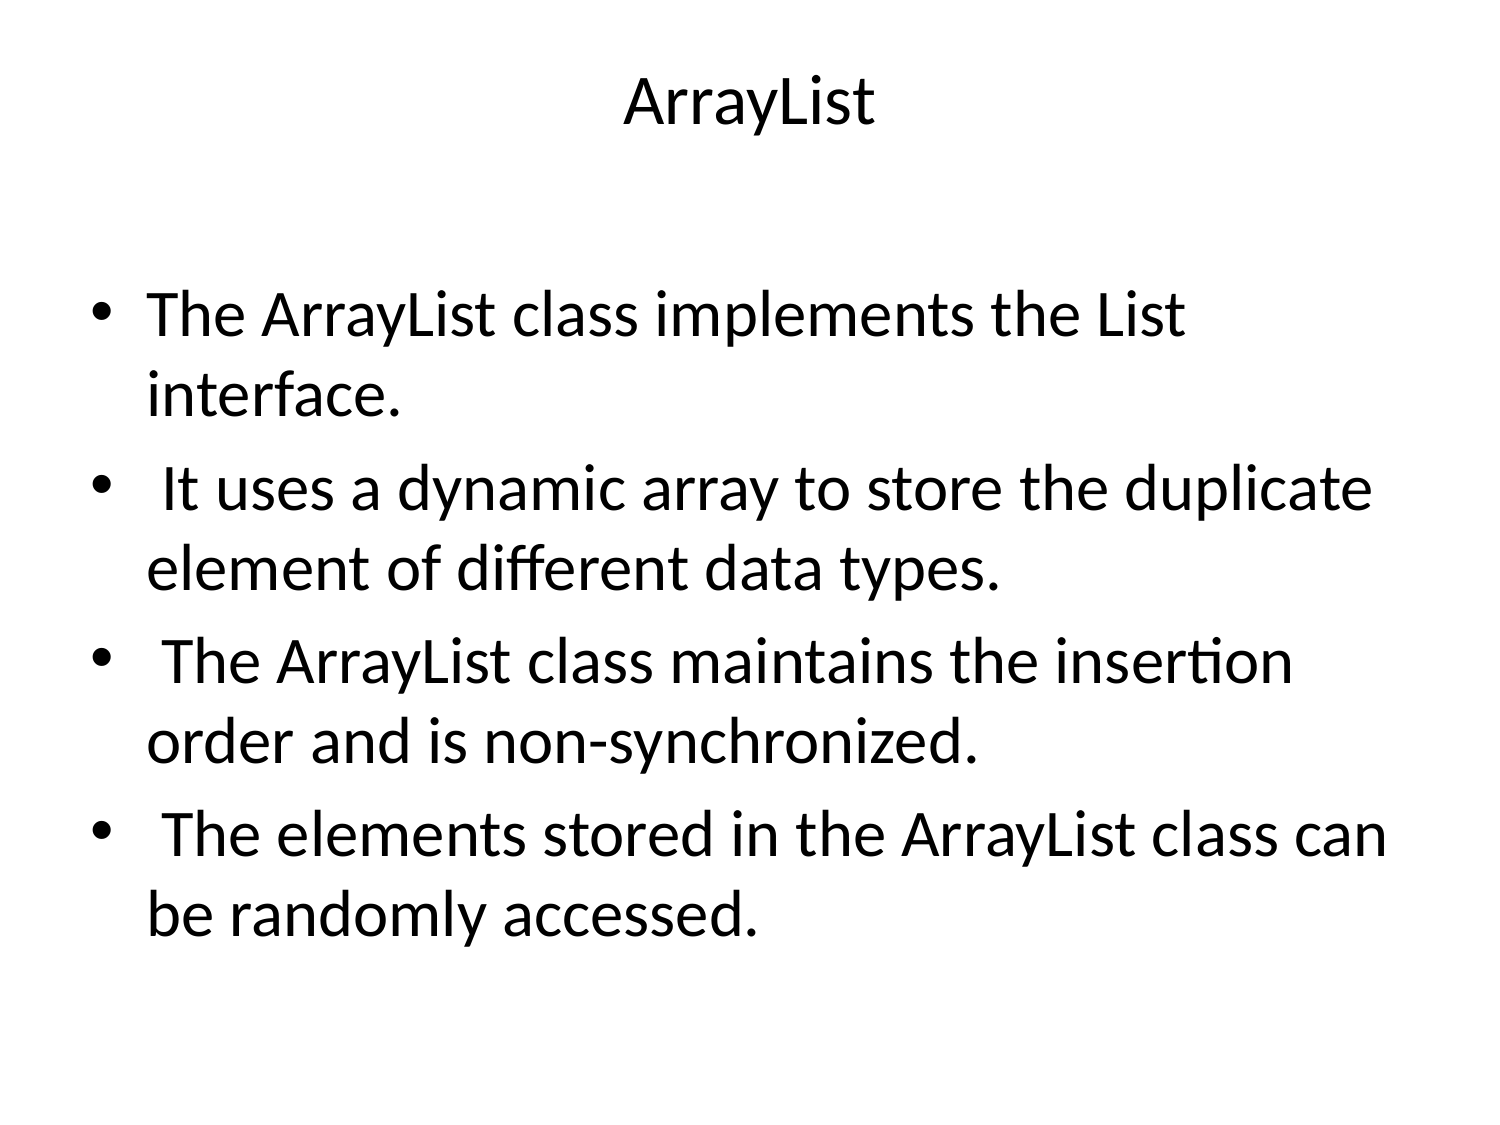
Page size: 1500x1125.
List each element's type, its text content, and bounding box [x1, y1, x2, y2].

title ArrayList [75, 45, 1425, 233]
list The ArrayList class implements the List interface. It uses a dynamic array to store the duplicate element of different data types. The ArrayList class maintains the insertion order and is non-synchronized. The elements stored in the ArrayList class can be randomly accessed. [75, 262, 1425, 1005]
